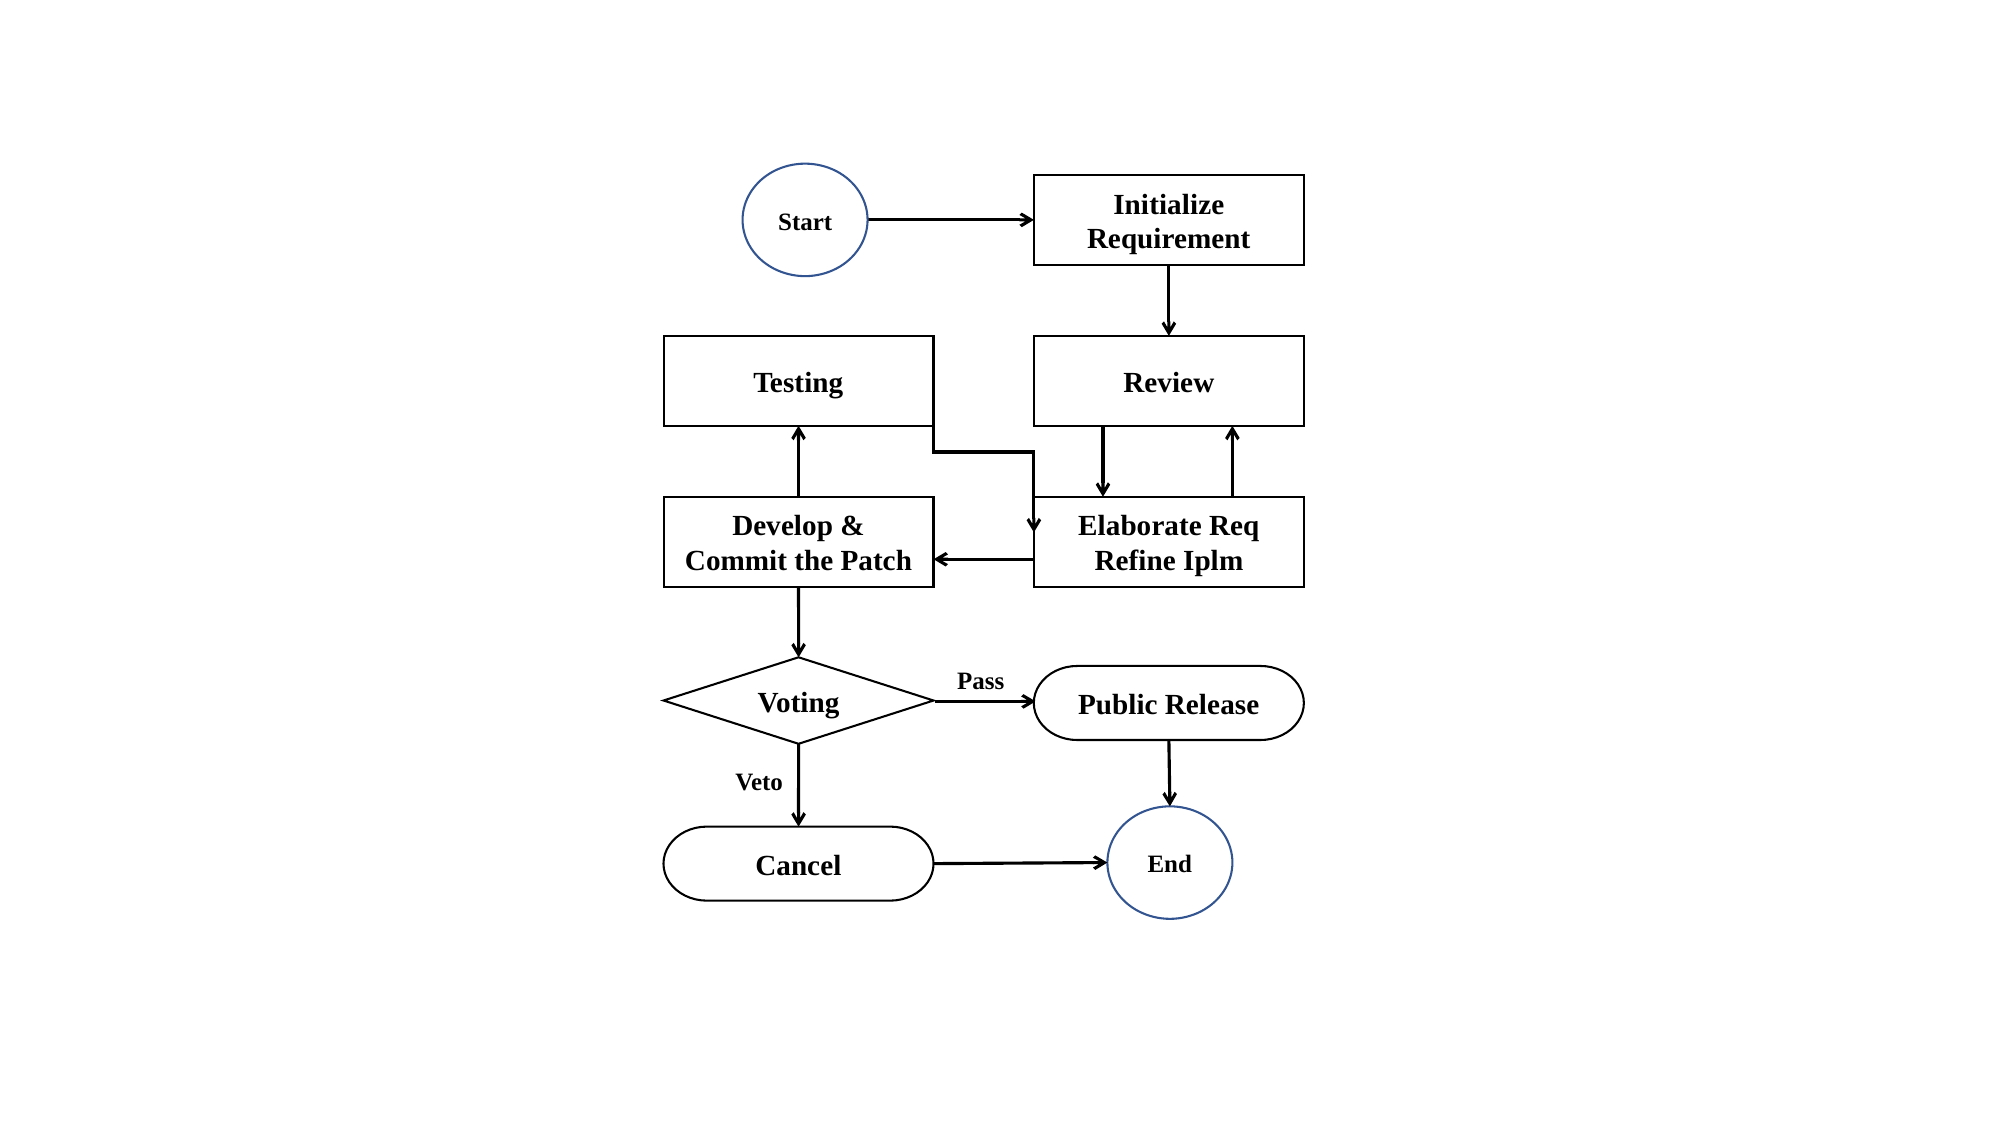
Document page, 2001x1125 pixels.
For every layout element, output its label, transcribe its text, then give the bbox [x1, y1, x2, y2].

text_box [933, 371, 1034, 533]
text_box Voting [660, 656, 937, 745]
text_box End [1106, 805, 1234, 920]
text_box Develop & Commit the Patch [663, 496, 935, 588]
text_box Veto [720, 758, 797, 804]
text_box Elaborate Req Refine Iplm [1033, 496, 1305, 588]
text_box Public Release [1032, 664, 1305, 742]
text_box Review [1033, 335, 1305, 427]
text_box Pass [942, 657, 1020, 700]
text_box Initialize Requirement [1033, 174, 1305, 266]
text_box Start [741, 162, 869, 278]
text_box Cancel [662, 825, 935, 902]
text_box Testing [663, 335, 935, 427]
